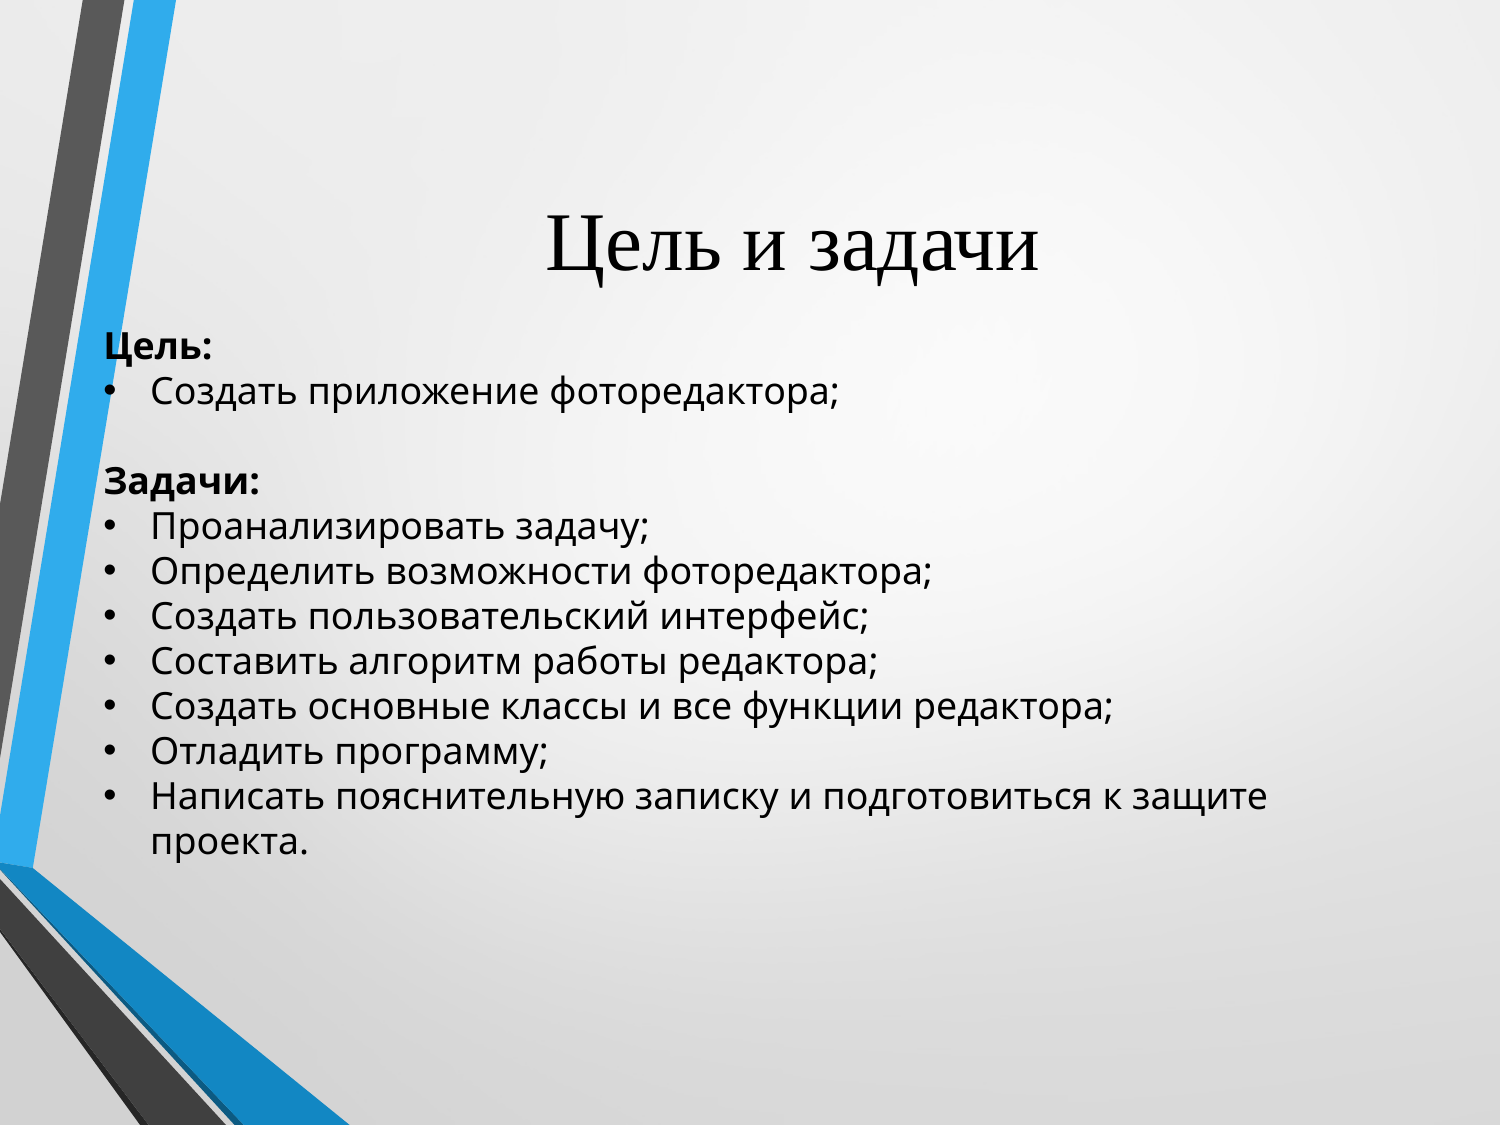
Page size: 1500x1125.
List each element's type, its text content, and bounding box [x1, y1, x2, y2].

title Цель и задачи [161, 75, 1425, 400]
text_box Цель: Создать приложение фоторедактора; Задачи: Проанализировать задачу; Определить возможности фоторедактора; Создать пользовательский интерфейс; Составить алгоритм работы редактора; Создать основные классы и все функции редактора; Отладить программу; Написать пояснительную записку и подготовиться к защите проекта. [88, 314, 1424, 870]
